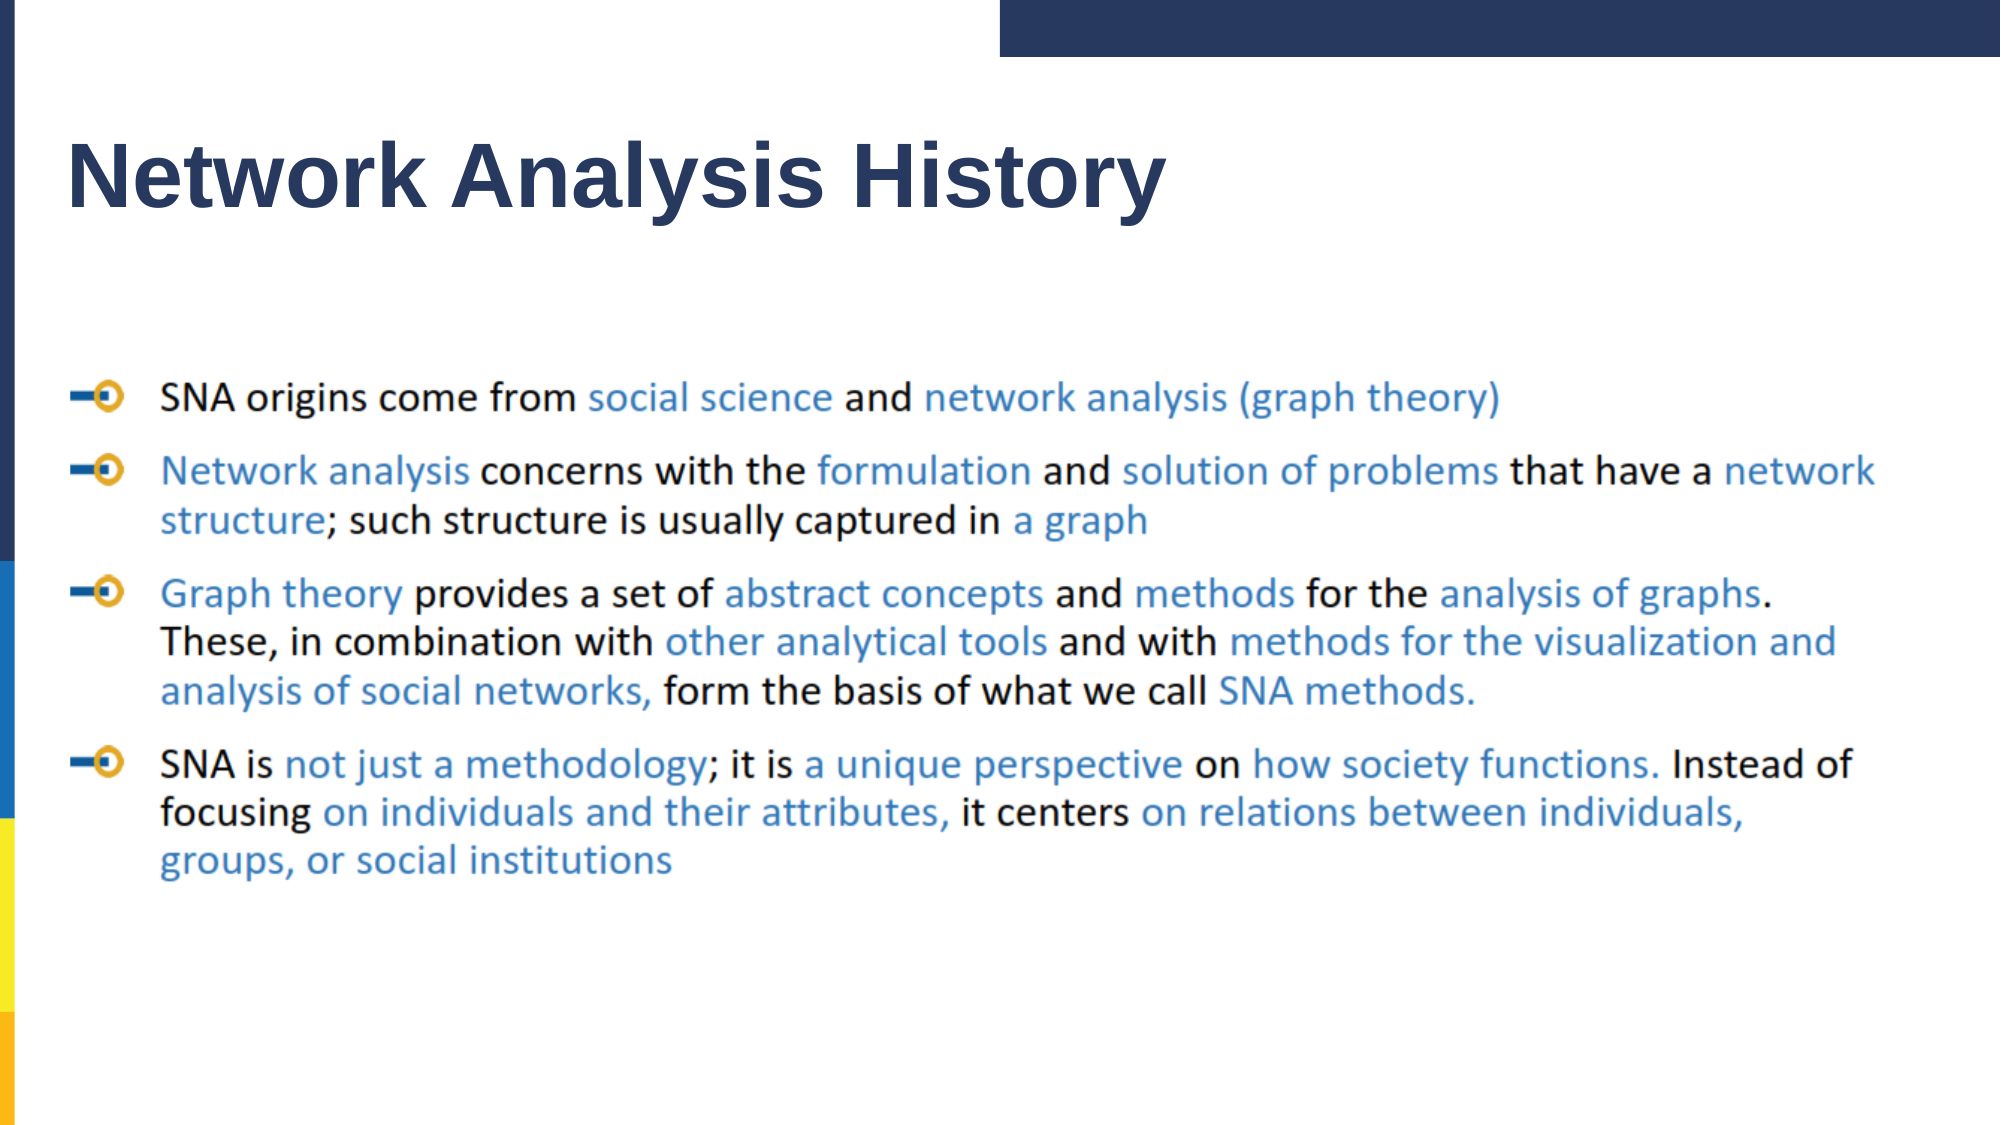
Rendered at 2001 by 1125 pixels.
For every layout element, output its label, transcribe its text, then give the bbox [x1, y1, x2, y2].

title Network Analysis History [51, 79, 1949, 278]
picture [50, 353, 1902, 913]
